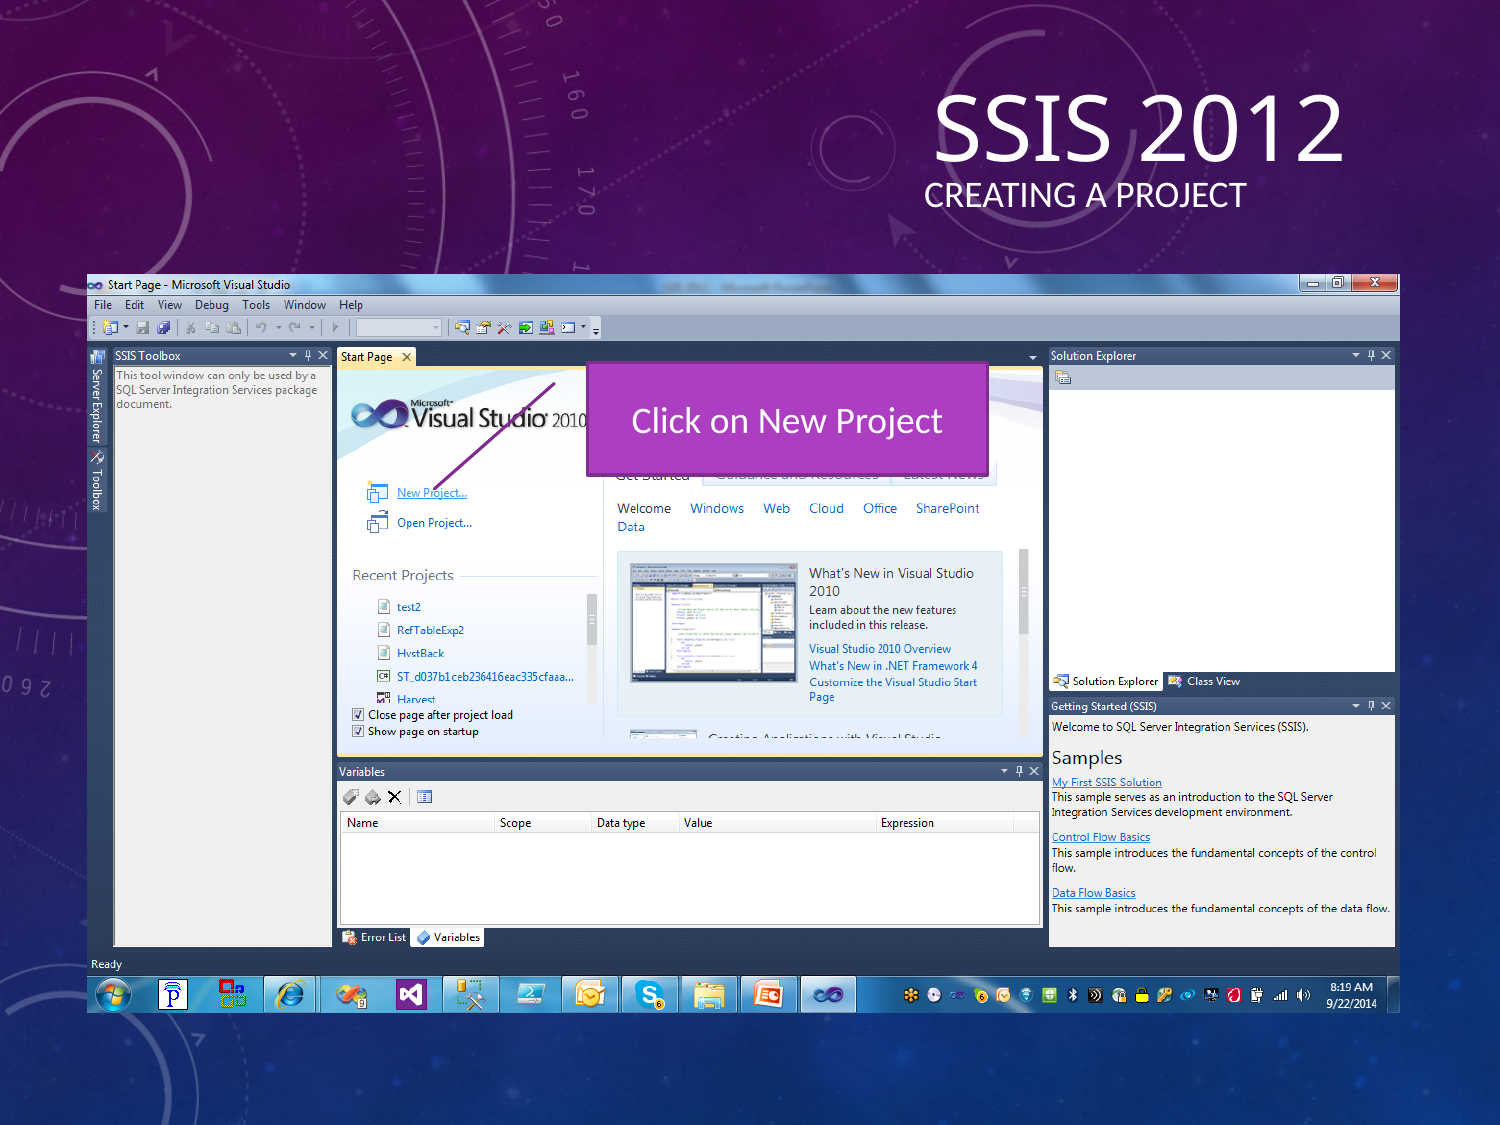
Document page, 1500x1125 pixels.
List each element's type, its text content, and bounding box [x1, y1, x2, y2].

picture [0, 0, 1500, 1125]
title SSIS 2012 [87, 50, 1363, 188]
subtitle Creating a Project [212, 162, 1263, 250]
